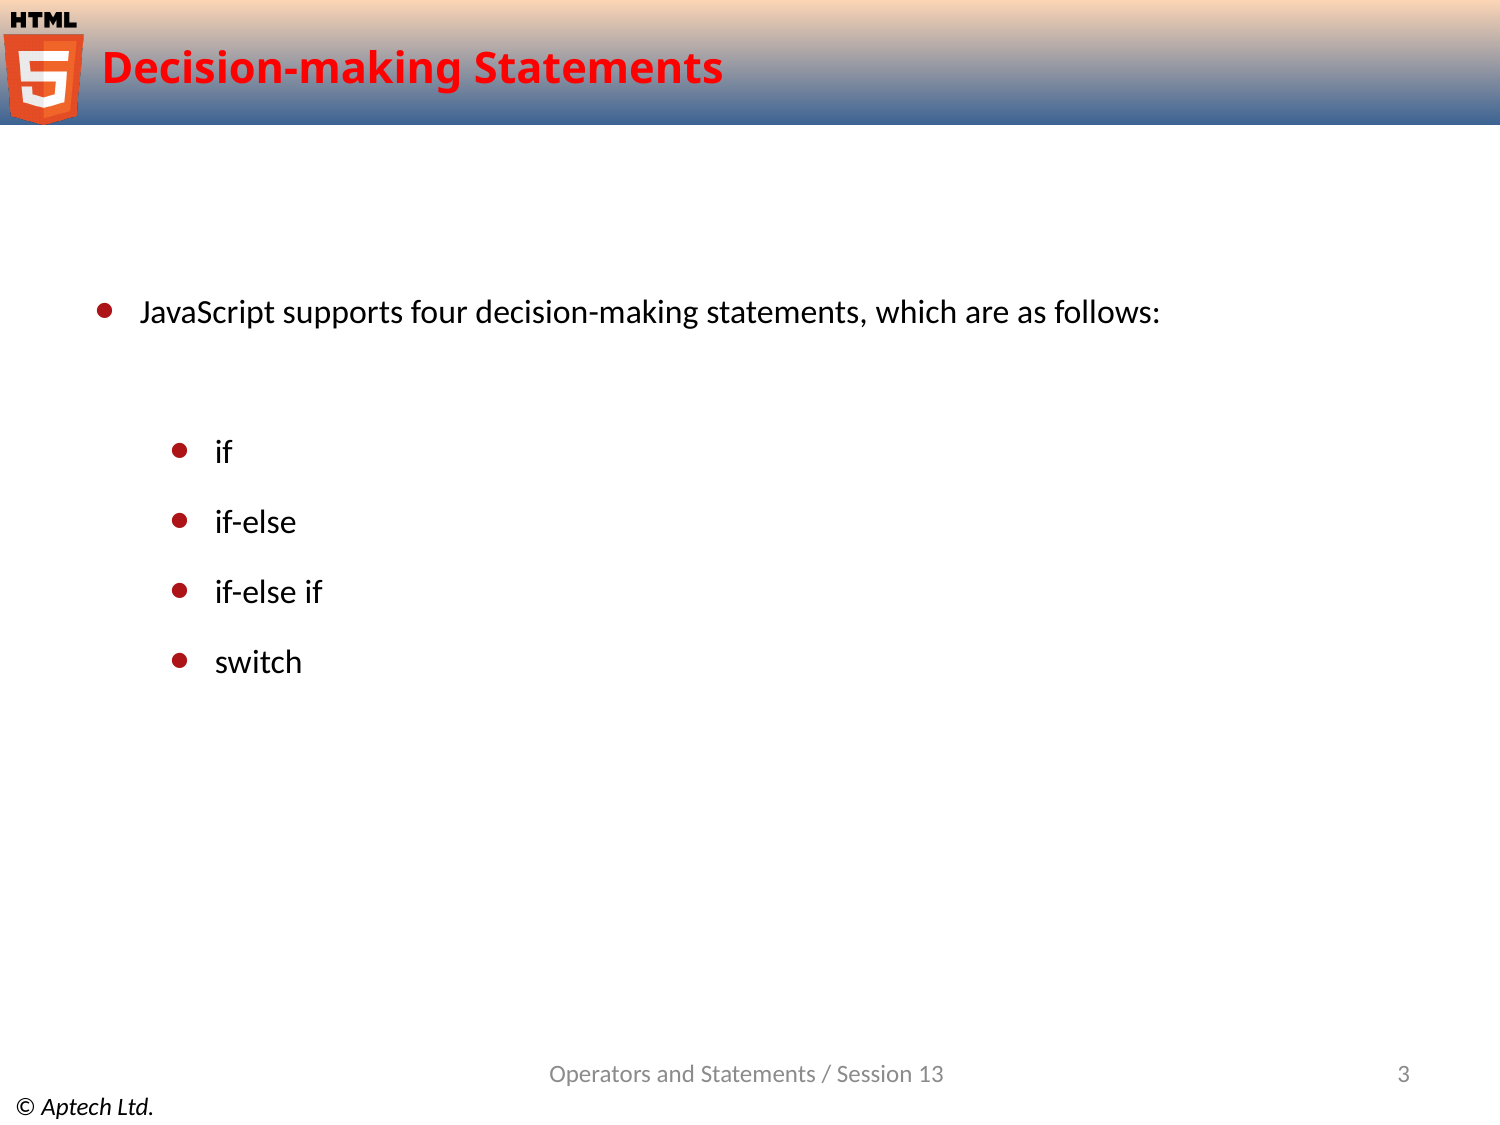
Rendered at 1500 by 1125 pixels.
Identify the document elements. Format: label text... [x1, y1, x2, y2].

picture [0, 12, 100, 125]
footer Operators and Statements / Session 13 [512, 1042, 988, 1103]
slide_number 3 [1074, 1042, 1425, 1103]
text_box JavaScript supports four decision-making statements, which are as follows: if if-else if-else if switch [50, 275, 1450, 780]
title Decision-making Statements [75, 32, 1475, 100]
